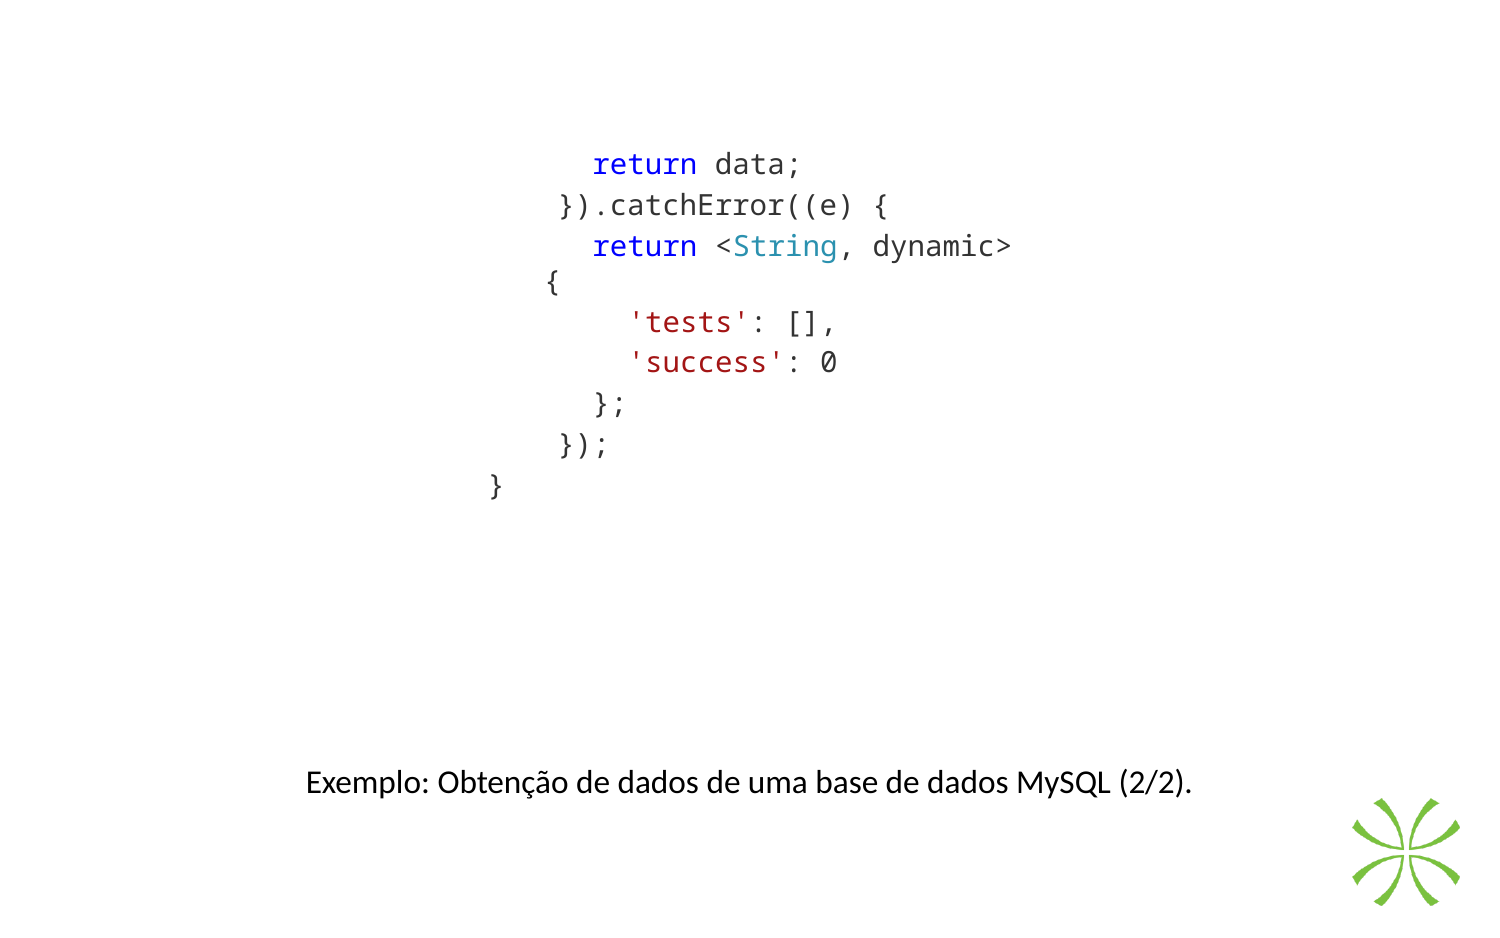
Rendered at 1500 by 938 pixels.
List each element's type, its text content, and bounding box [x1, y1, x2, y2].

list return data; }).catchError((e) { return <String, dynamic> { 'tests': [], 'success': 0 }; }); } [472, 138, 1028, 705]
list Exemplo: Obtenção de dados de uma base de dados MySQL (2/2). [41, 752, 1459, 824]
picture [1352, 798, 1460, 906]
